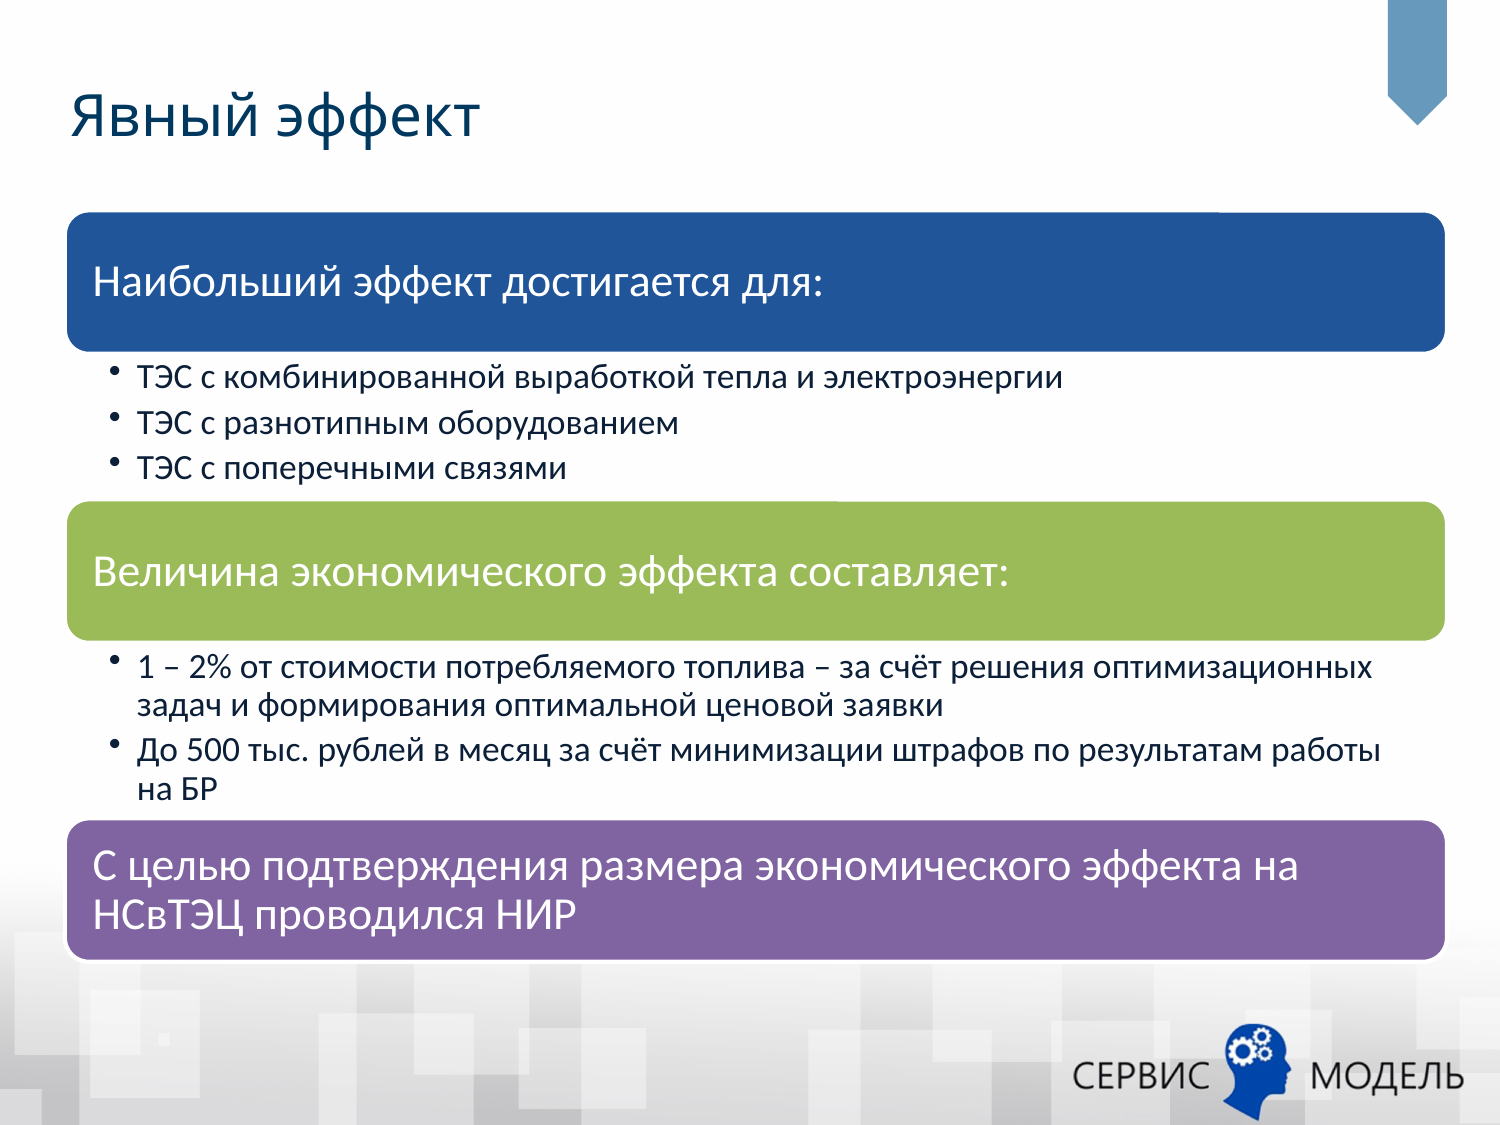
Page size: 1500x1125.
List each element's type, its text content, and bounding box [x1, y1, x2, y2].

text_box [64, 196, 1448, 977]
picture [0, 0, 1500, 1125]
title Явный эффект [64, 30, 1500, 197]
